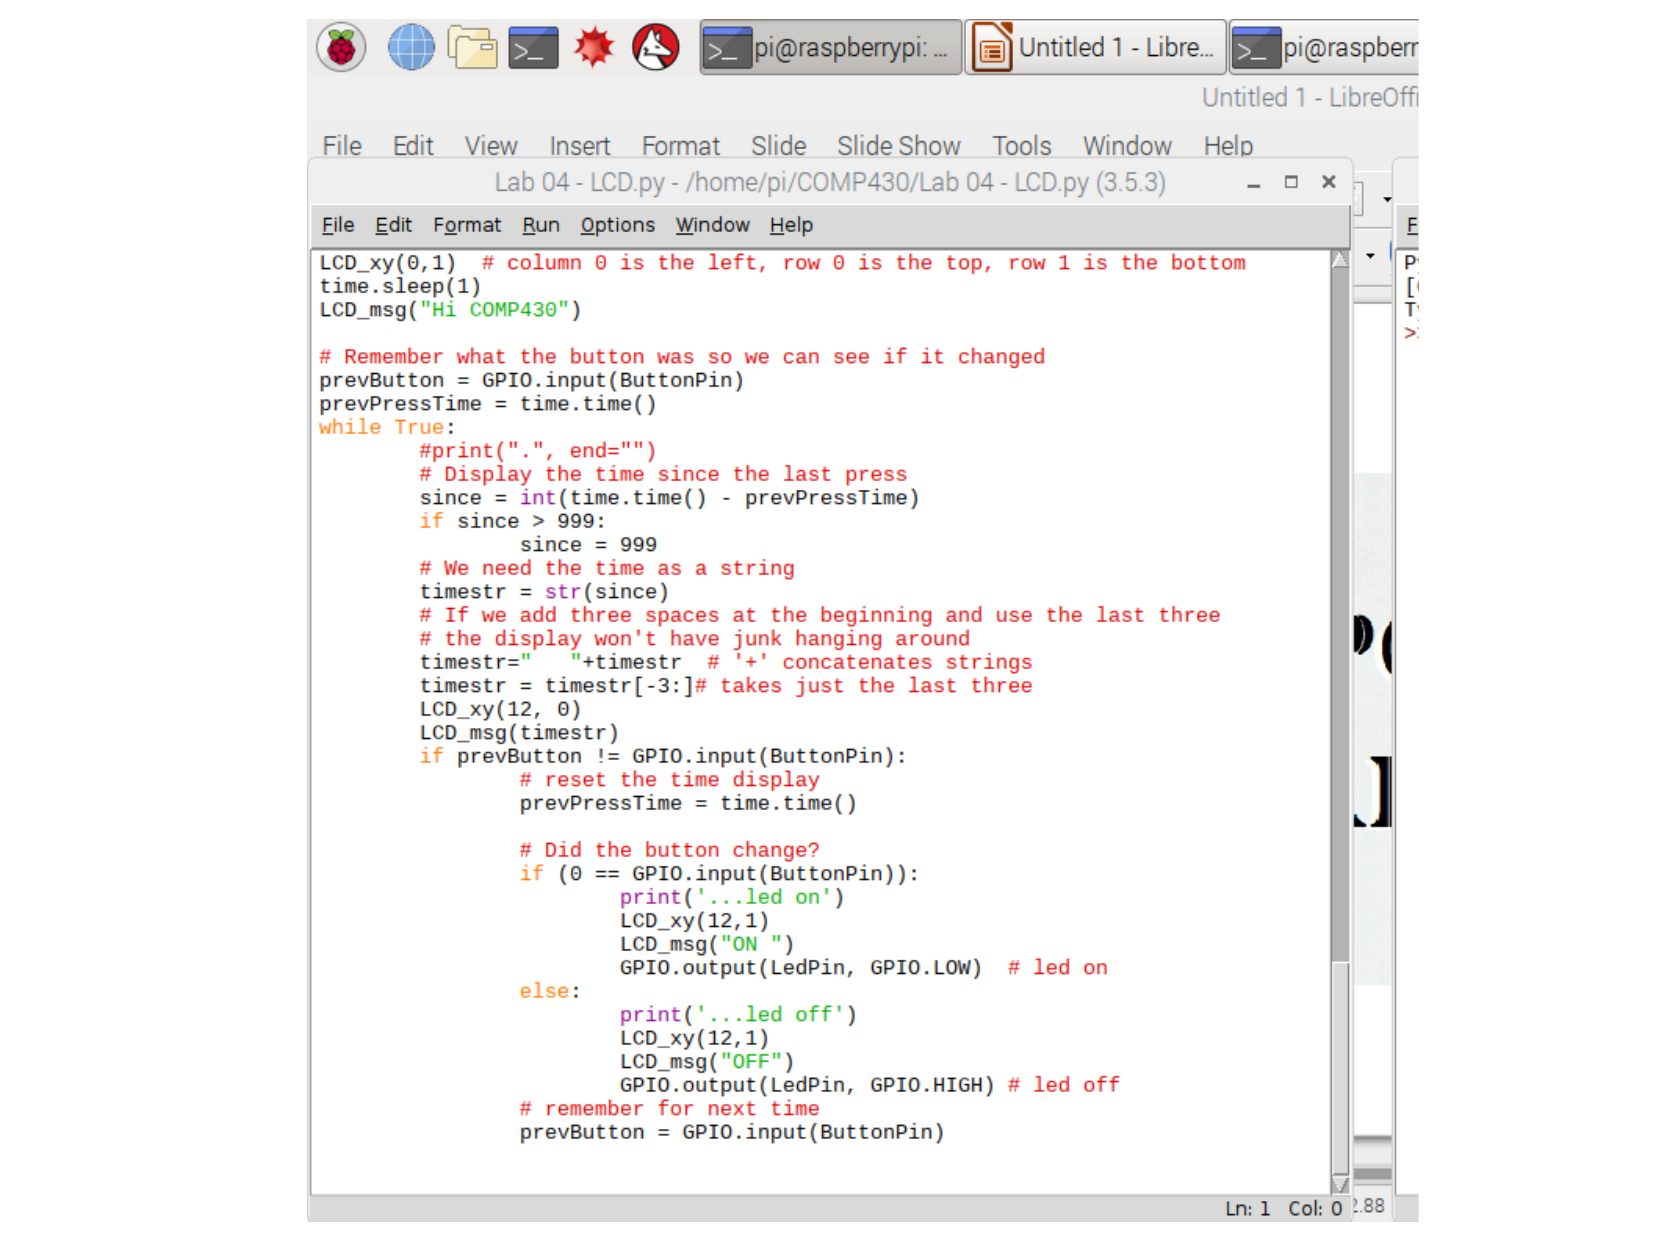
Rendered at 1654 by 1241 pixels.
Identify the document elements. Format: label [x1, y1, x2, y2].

picture [306, 19, 1419, 1223]
